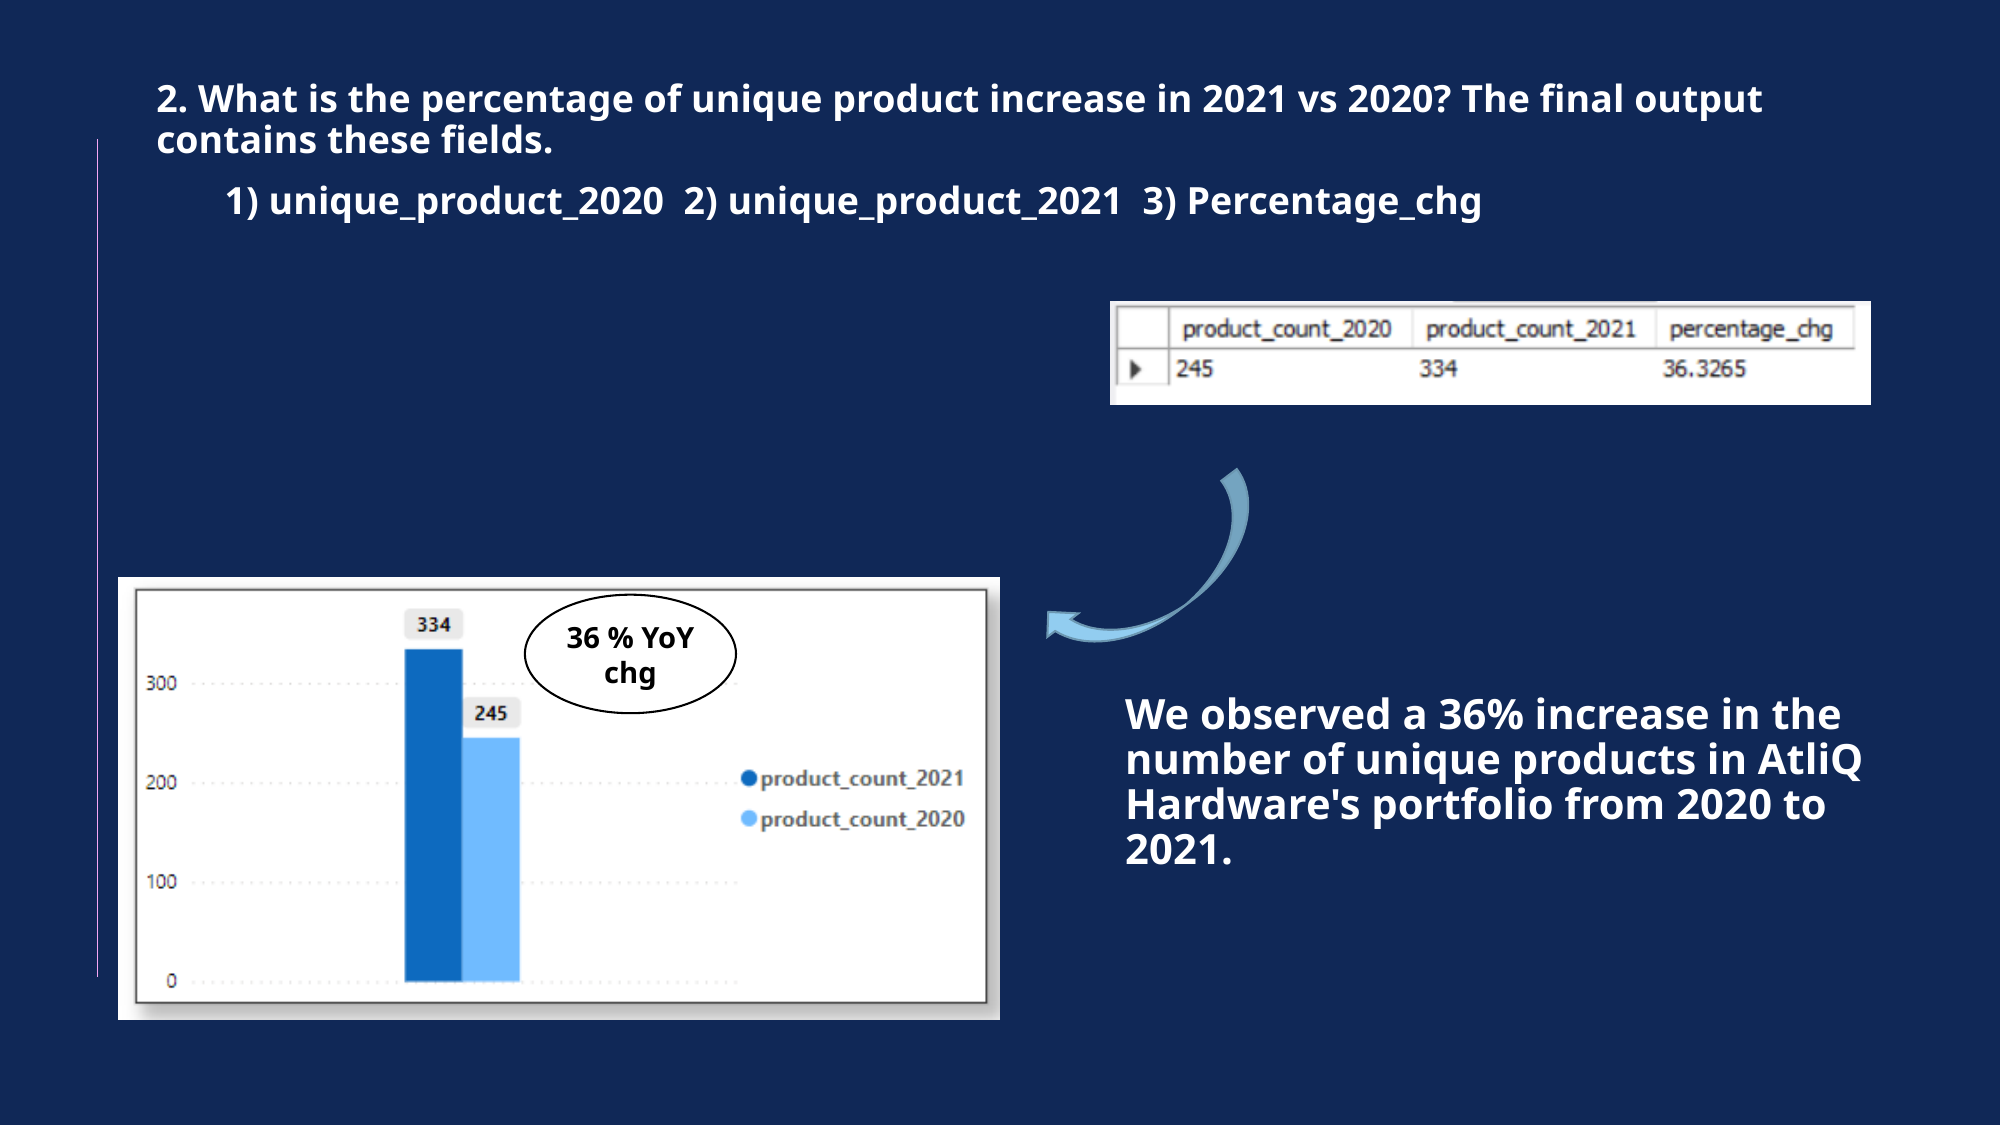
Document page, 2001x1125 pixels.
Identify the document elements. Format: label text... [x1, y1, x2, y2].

text_box [1046, 467, 1250, 643]
picture [1110, 301, 1871, 405]
text_box We observed a 36% increase in the number of unique products in AtliQ Hardware's portfolio from 2020 to 2021. : [1110, 685, 1960, 1069]
text_box 2. What is the percentage of unique product increase in 2021 vs 2020? The final output contains these fields. 1) unique_product_2020 2) unique_product_2021 3) Percentage_chg [141, 72, 1871, 206]
picture [117, 577, 1000, 1021]
